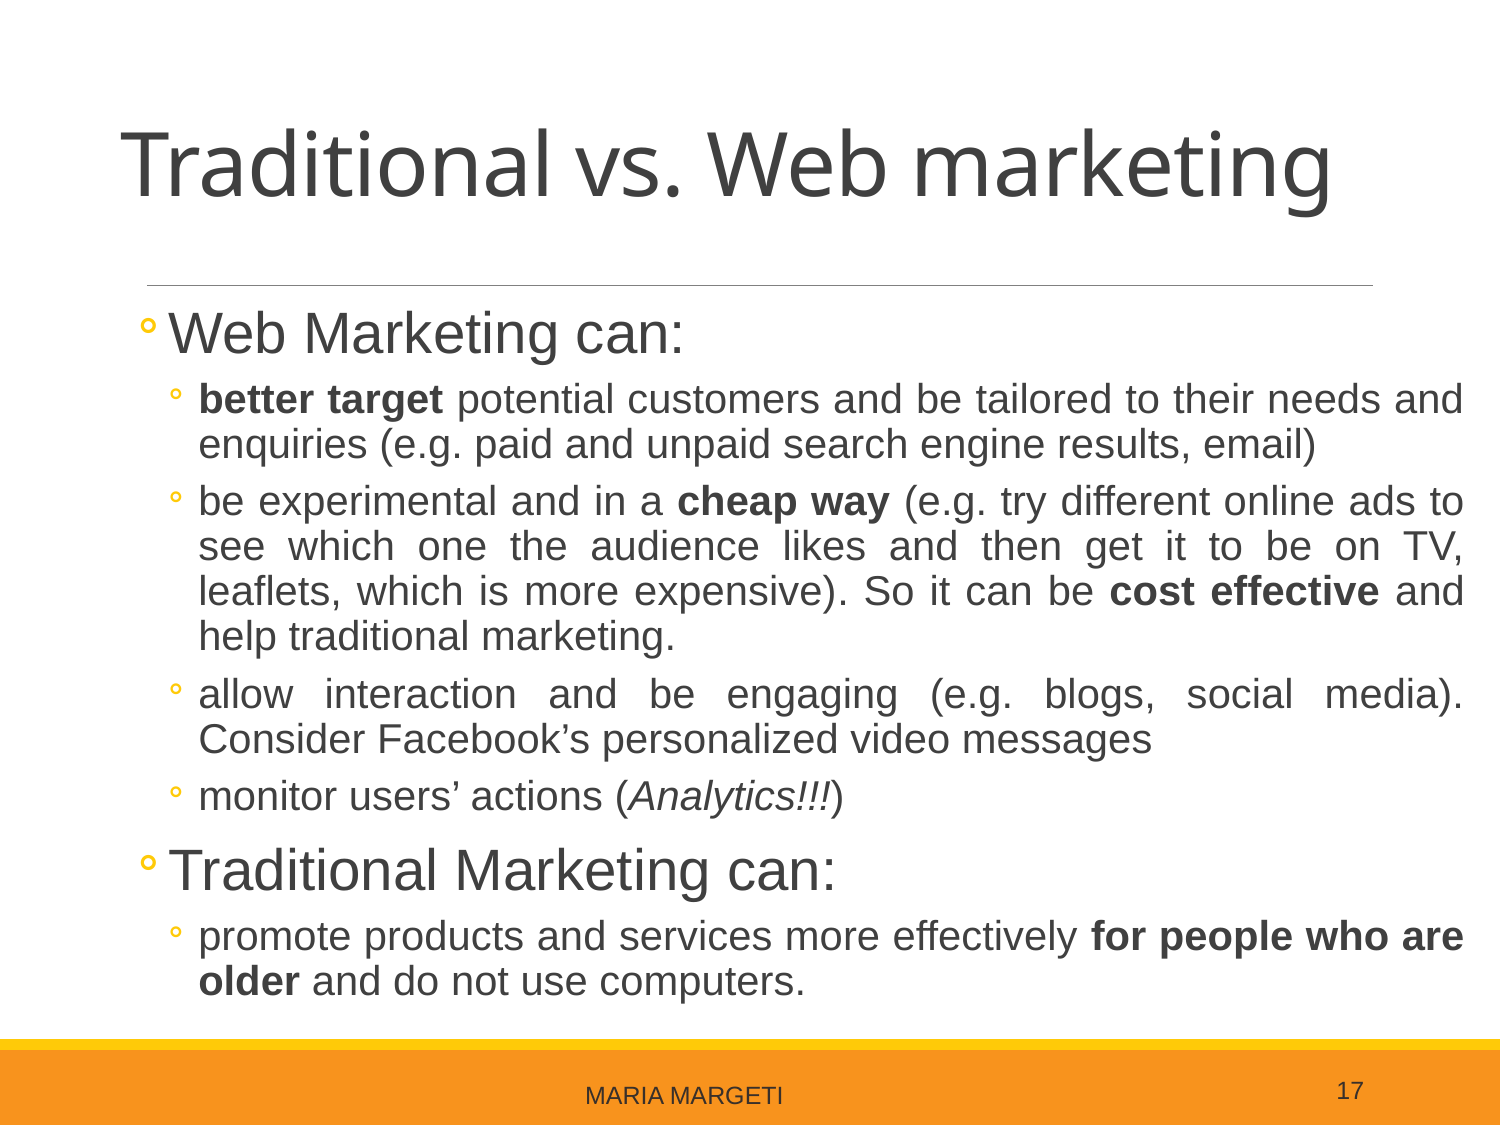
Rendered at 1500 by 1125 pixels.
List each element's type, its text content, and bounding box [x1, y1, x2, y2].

list Web Marketing can: better target potential customers and be tailored to their needs and enquiries (e.g. paid and unpaid search engine results, email) be experimental and in a cheap way (e.g. try different online ads to see which one the audience likes and then get it to be on TV, leaflets, which is more expensive). So it can be cost effective and help traditional marketing. allow interaction and be engaging (e.g. blogs, social media). Consider Facebook’s personalized video messages monitor users’ actions (Analytics!!!) Traditional Marketing can: promote products and services more effectively for people who are older and do not use computers. [105, 287, 1466, 1007]
slide_number 17 [1217, 1059, 1380, 1120]
title Traditional vs. Web marketing [105, 95, 1465, 223]
footer Maria Margeti [292, 1065, 1076, 1125]
